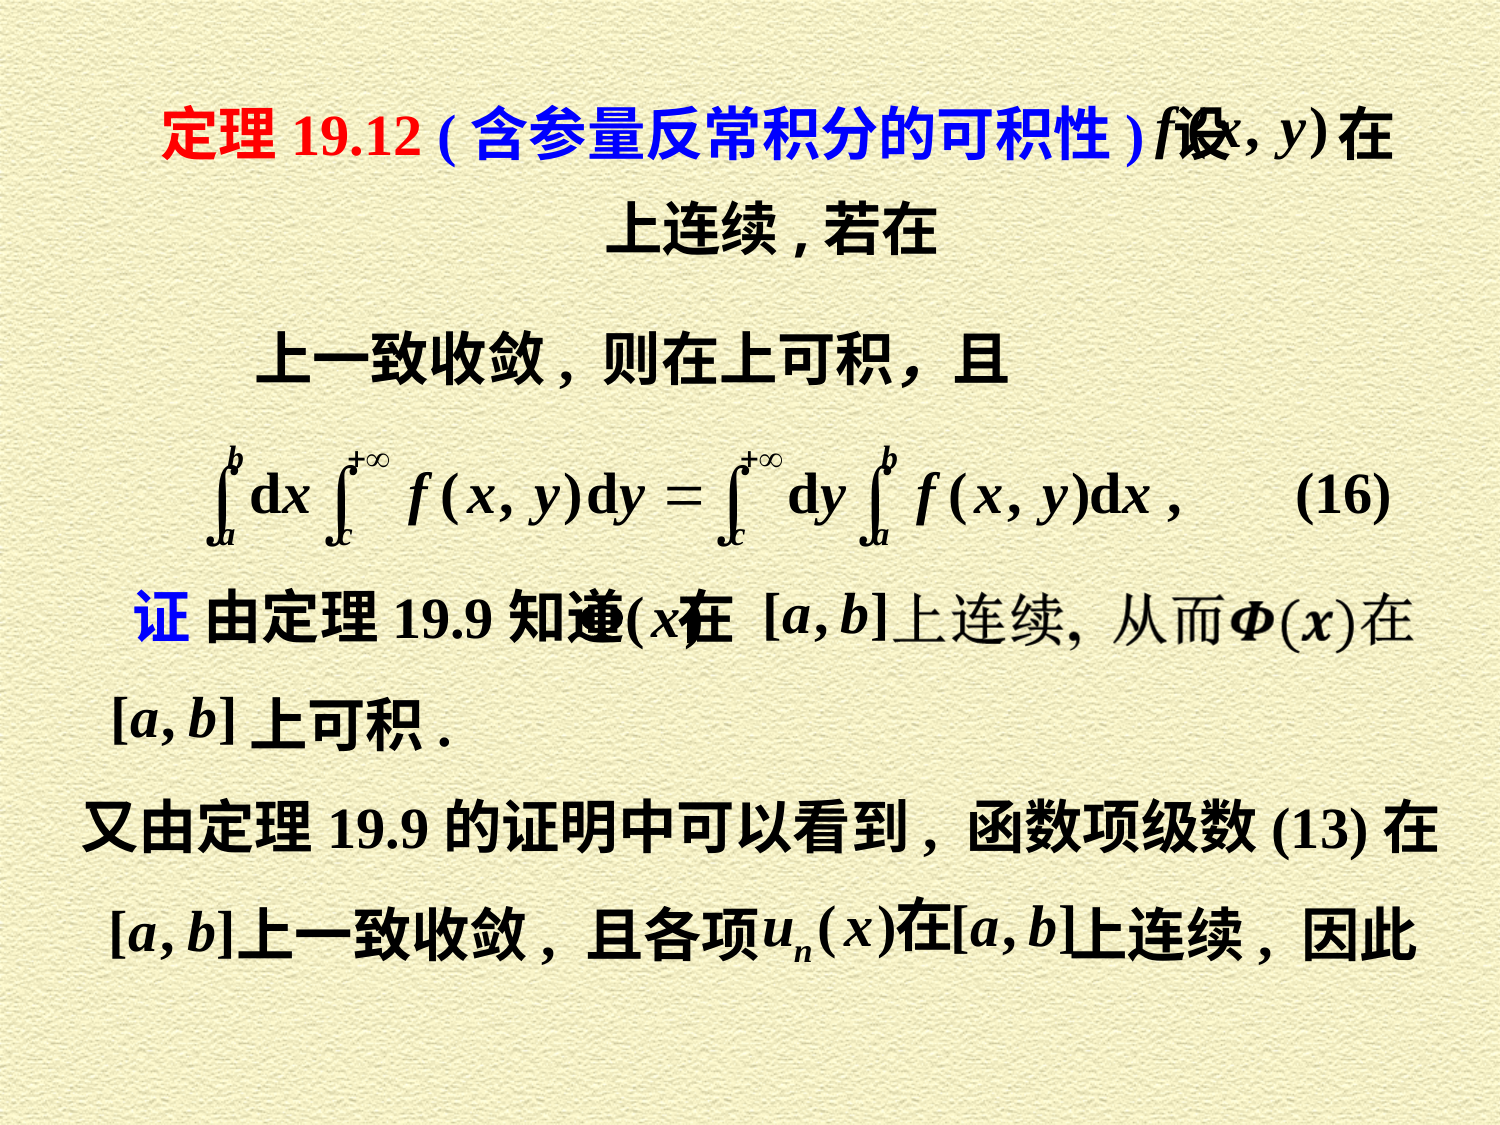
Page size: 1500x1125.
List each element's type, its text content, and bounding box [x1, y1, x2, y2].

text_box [192, 438, 1396, 551]
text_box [100, 89, 1457, 176]
text_box 又由定理19.9的证明中可以看到, 函数项级数(13)在 [65, 783, 1470, 868]
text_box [96, 573, 1485, 662]
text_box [111, 680, 455, 766]
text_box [110, 890, 1421, 976]
picture [0, 0, 1500, 1125]
